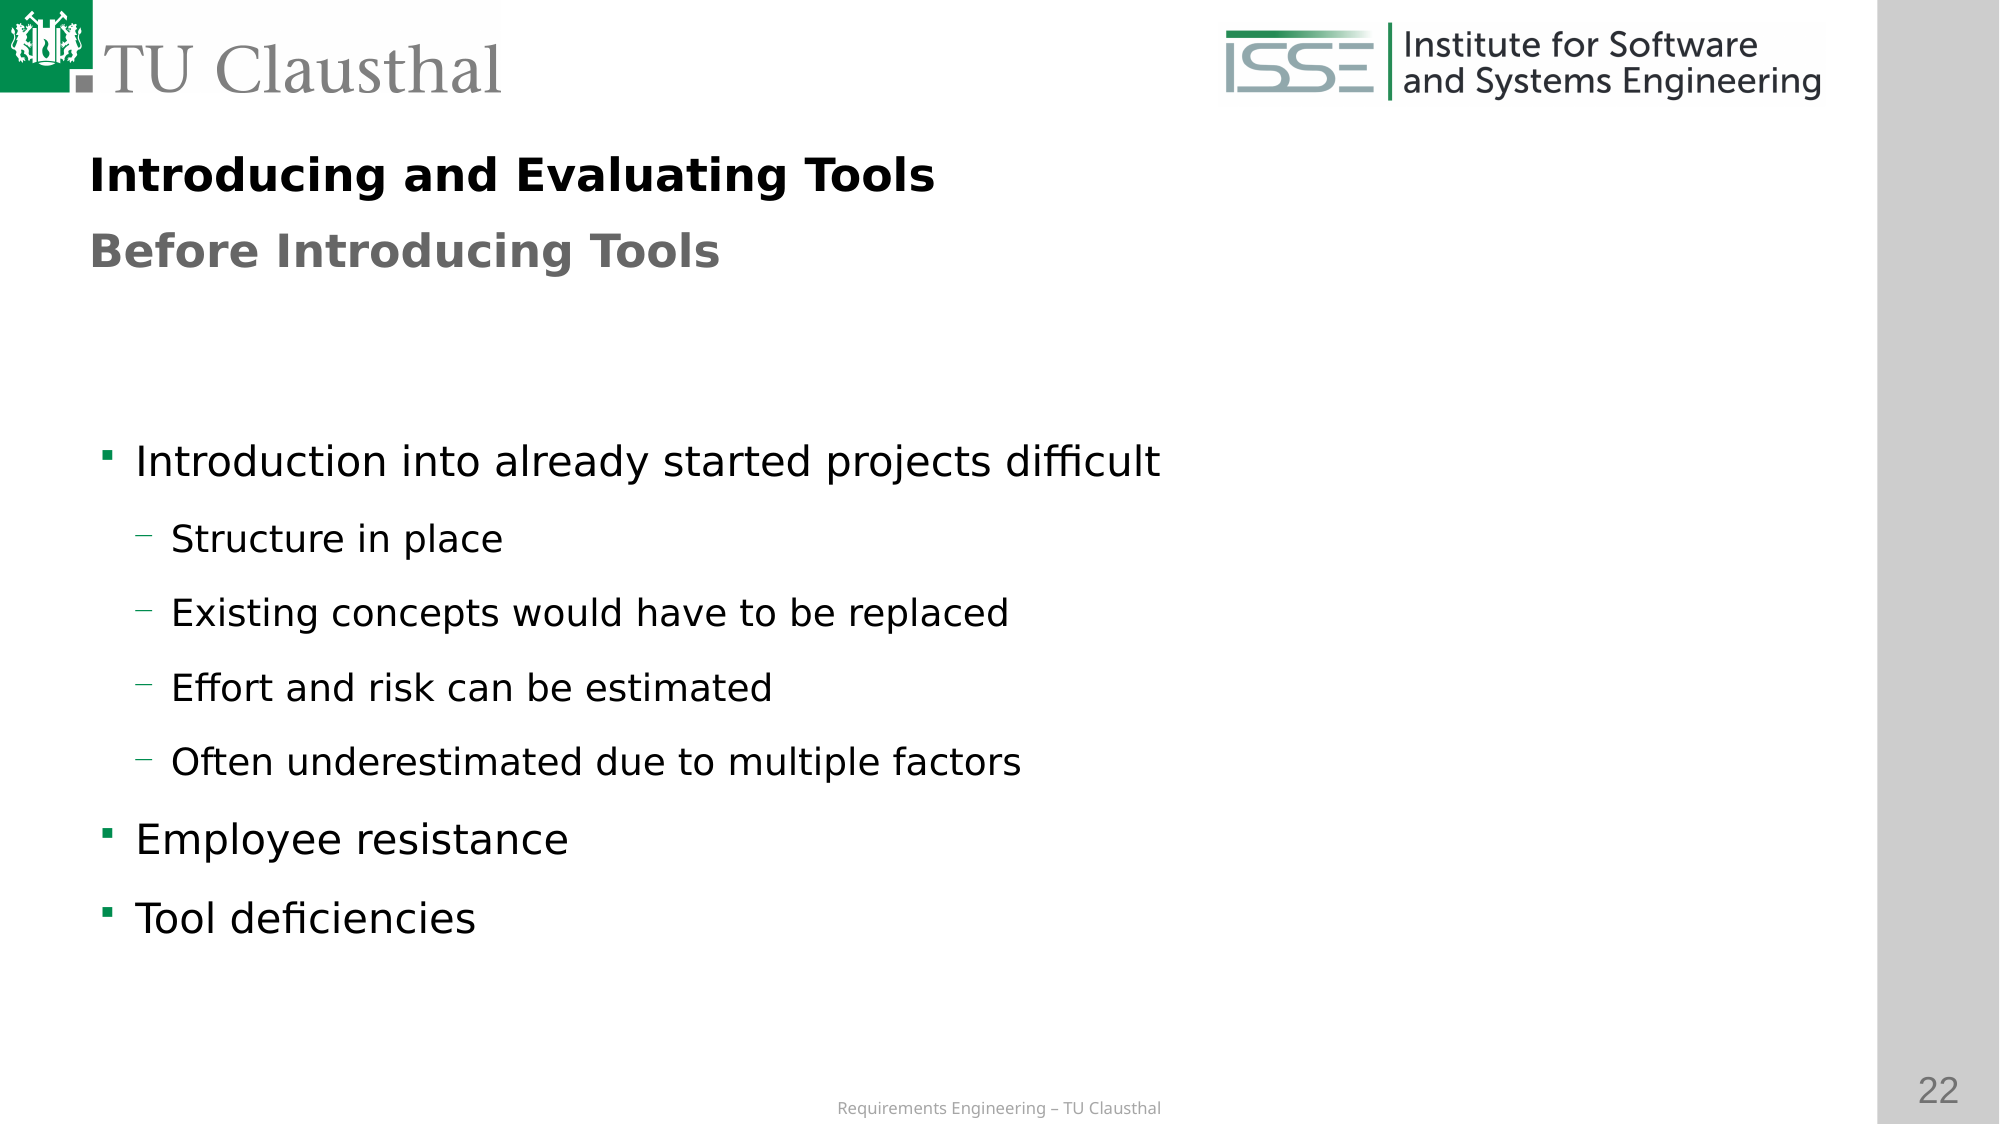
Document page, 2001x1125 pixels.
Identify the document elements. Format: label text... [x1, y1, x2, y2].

picture [0, 0, 501, 93]
text_box Before Introducing Tools [88, 207, 1789, 290]
text_box [74, 280, 1424, 995]
list Introduction into already started projects difficult Structure in place Existing concepts would have to be replaced Effort and risk can be estimated Often underestimated due to multiple factors Employee resistance Tool deficienciesInstead → [99, 290, 1837, 1087]
picture [1218, 22, 1826, 107]
text_box Introducing and Evaluating Tools [88, 118, 1789, 201]
